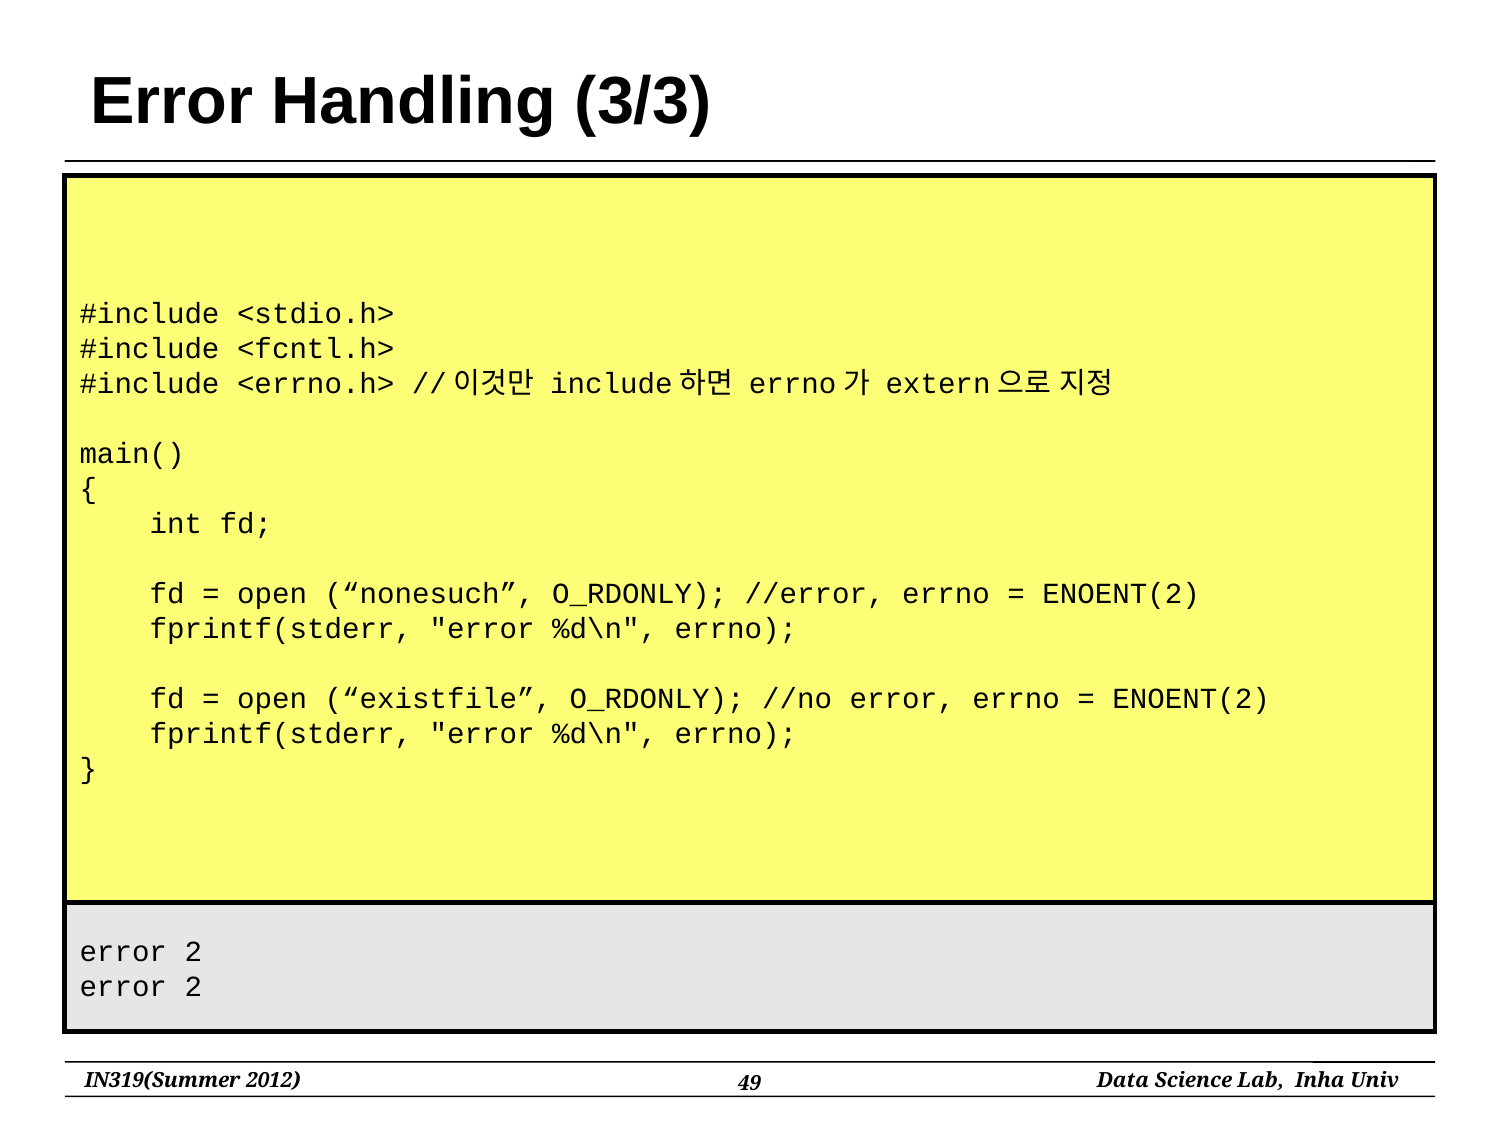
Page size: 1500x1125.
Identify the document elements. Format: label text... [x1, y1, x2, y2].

text_box error 2 error 2 [64, 902, 1436, 1032]
title Error Handling (3/3) [74, 44, 1426, 150]
slide_number 49 [574, 1061, 925, 1109]
text_box #include <stdio.h> #include <fcntl.h> #include <errno.h> //이것만 include하면 errno가 extern으로 지정 main() { int fd; fd = open (“nonesuch”, O_RDONLY); //error, errno = ENOENT(2) fprintf(stderr, "error %d\n", errno); fd = open (“existfile”, O_RDONLY); //no error, errno = ENOENT(2) fprintf(stderr, "error %d\n", errno); } [64, 175, 1436, 902]
